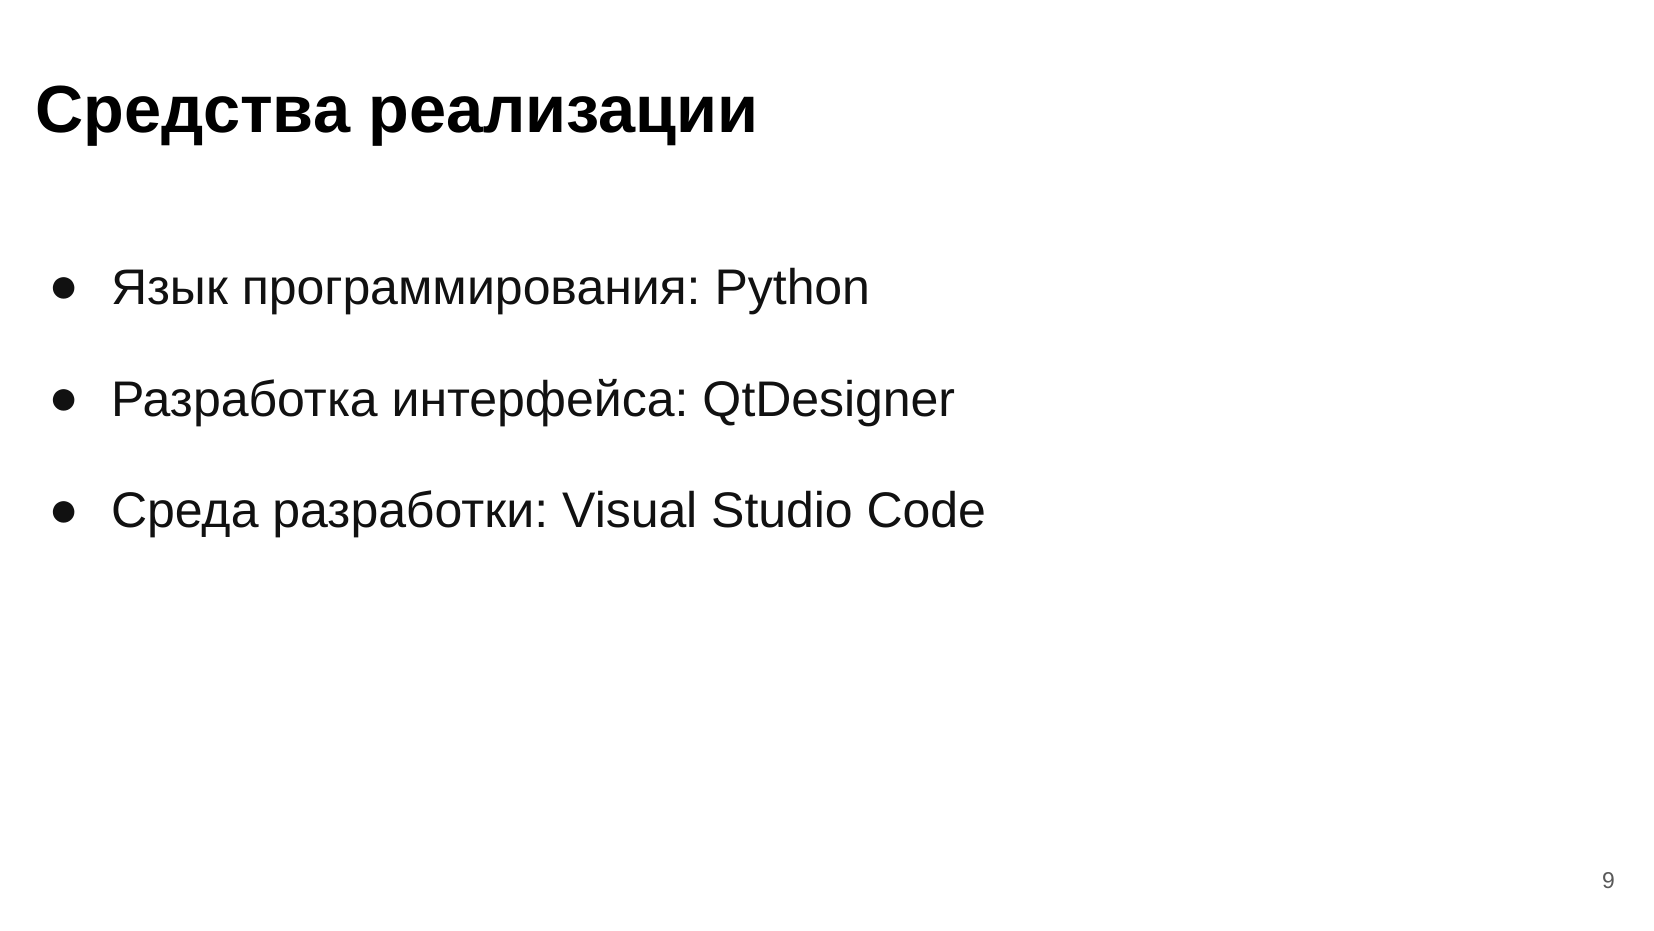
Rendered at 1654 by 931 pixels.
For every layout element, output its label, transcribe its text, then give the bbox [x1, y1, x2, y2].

text_box Средства реализации [21, 62, 1595, 164]
text_box Язык программирования: Python Разработка интерфейса: QtDesigner Среда разработки: Visual Studio Code [21, 252, 1548, 588]
slide_number ‹#› [1532, 843, 1632, 915]
